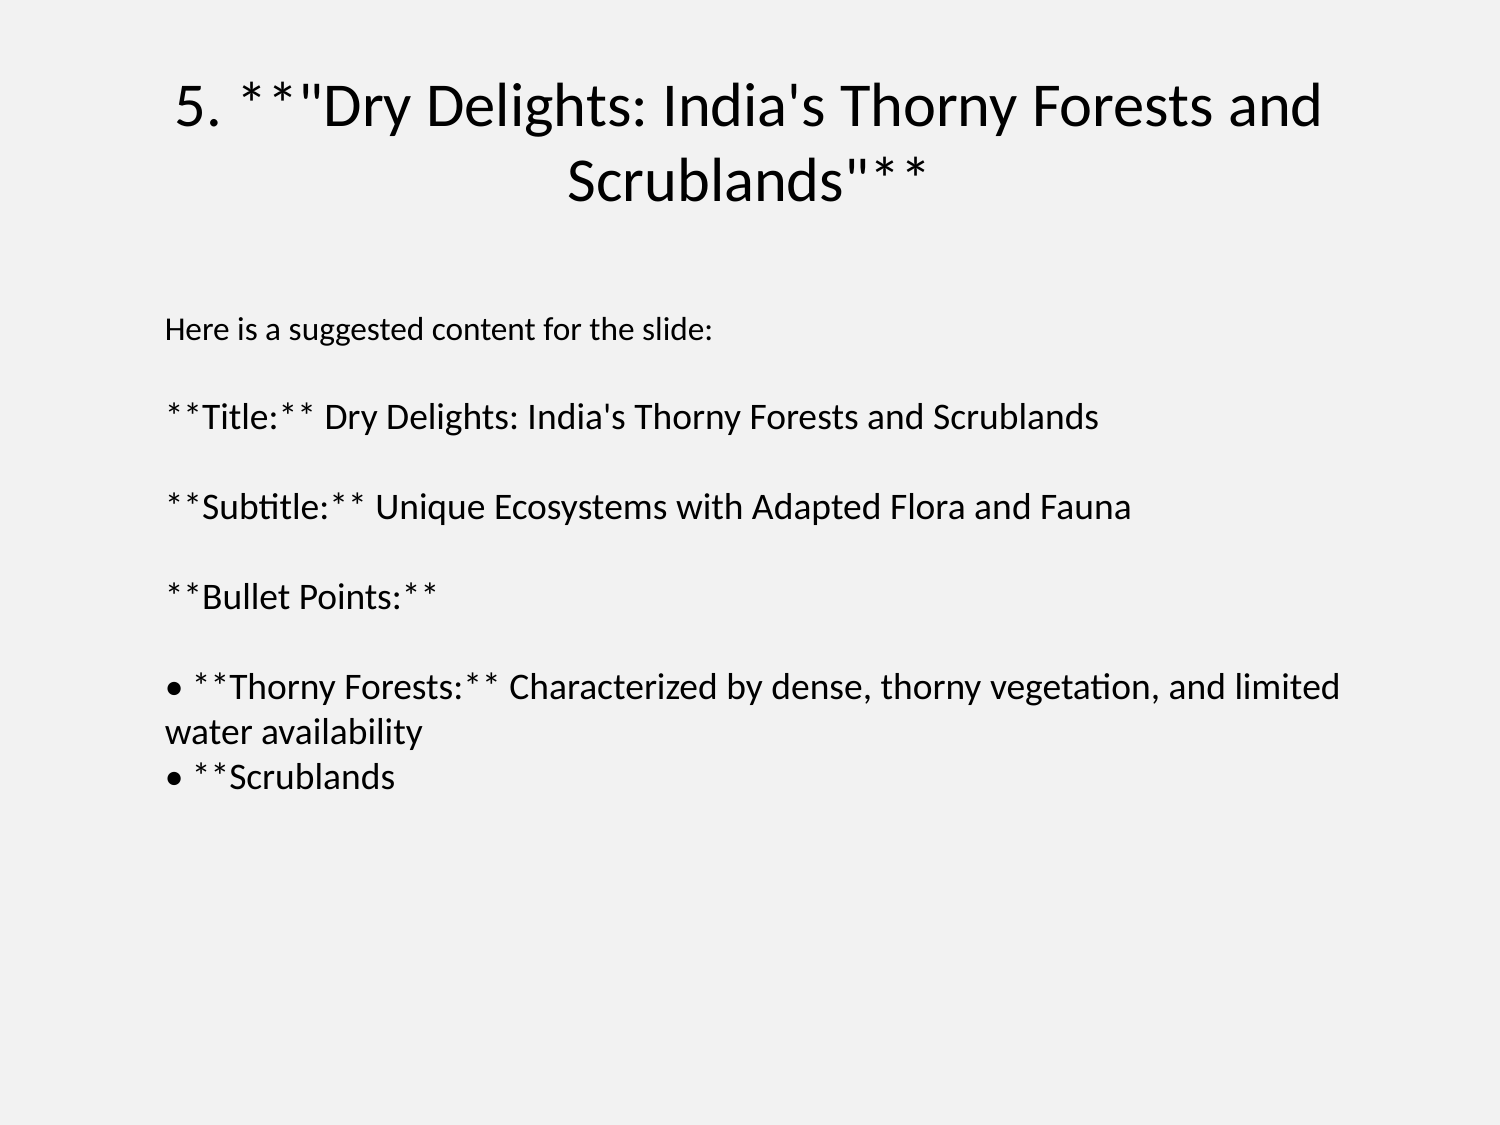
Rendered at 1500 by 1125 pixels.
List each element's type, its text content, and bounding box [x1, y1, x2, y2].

title 5. **"Dry Delights: India's Thorny Forests and Scrublands"** [75, 45, 1425, 233]
text_box Here is a suggested content for the slide: **Title:** Dry Delights: India's Thorny Forests and Scrublands **Subtitle:** Unique Ecosystems with Adapted Flora and Fauna **Bullet Points:** • **Thorny Forests:** Characterized by dense, thorny vegetation, and limited water availability • **Scrublands [149, 299, 1425, 805]
